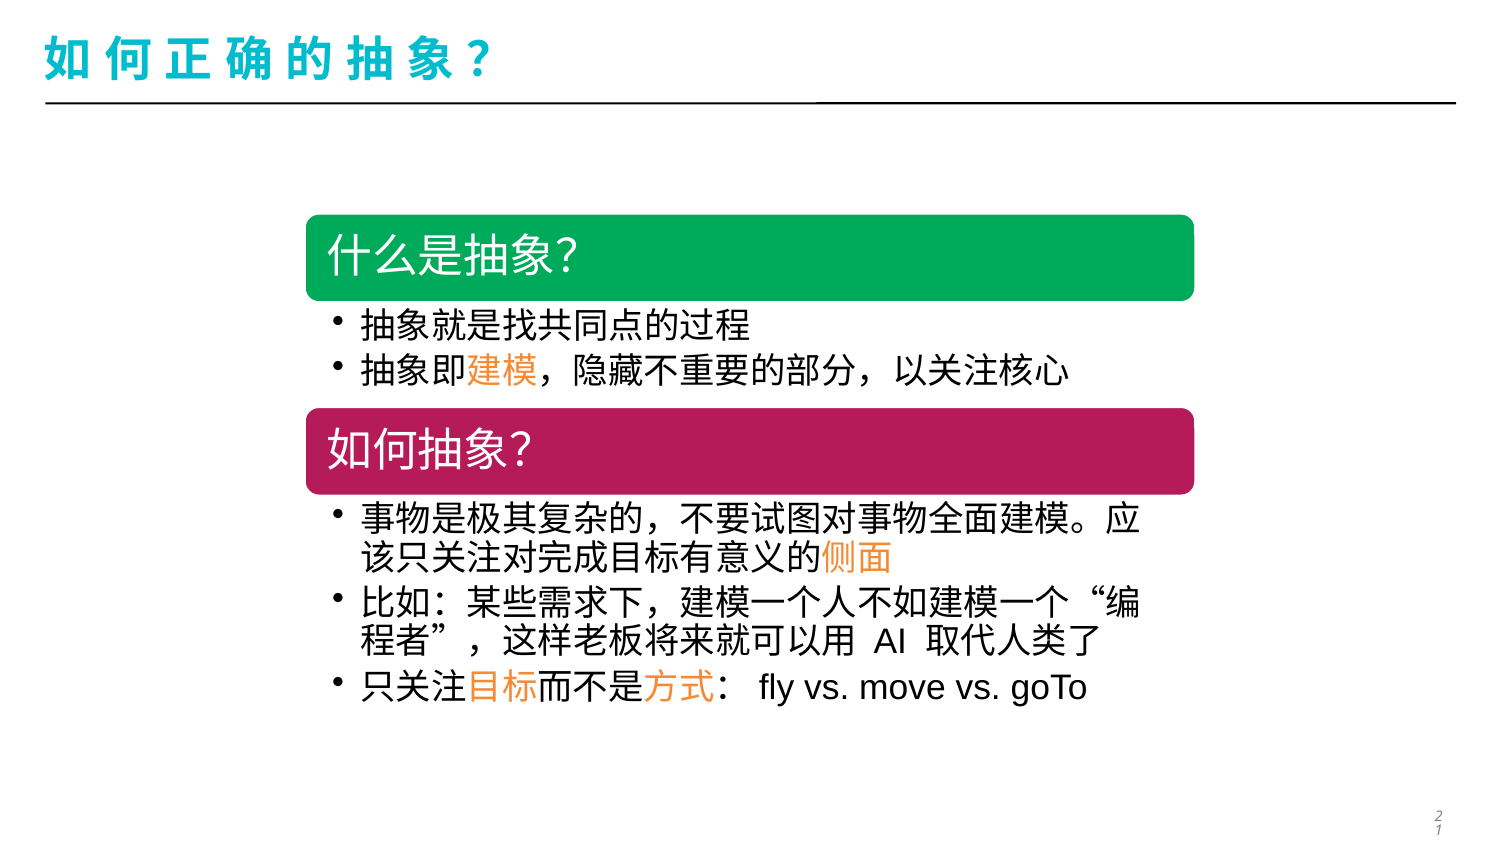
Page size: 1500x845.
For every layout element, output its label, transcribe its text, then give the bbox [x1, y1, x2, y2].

slide_number 21 [1425, 801, 1457, 827]
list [303, 209, 1197, 736]
title 如何正确的抽象？ [43, 26, 1457, 89]
